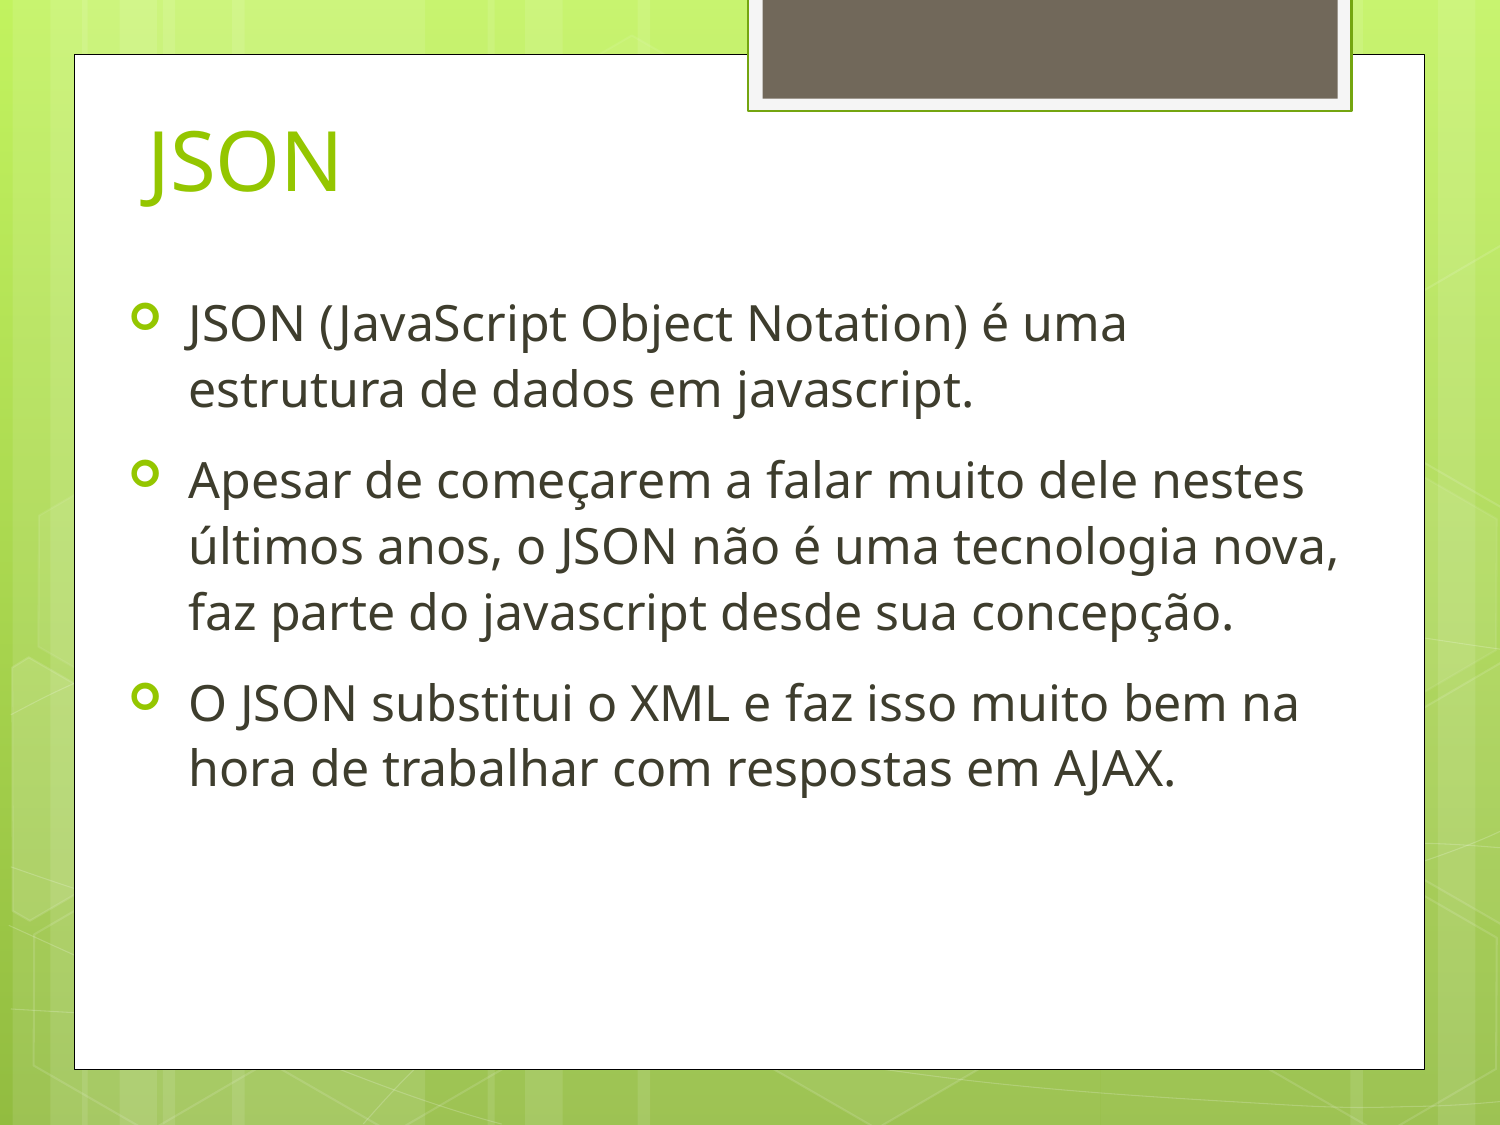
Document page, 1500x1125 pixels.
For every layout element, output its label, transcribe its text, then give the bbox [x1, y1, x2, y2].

text_box JSON (JavaScript Object Notation) é uma estrutura de dados em javascript. Apesar de começarem a falar muito dele nestes últimos anos, o JSON não é uma tecnologia nova, faz parte do javascript desde sua concepção. O JSON substitui o XML e faz isso muito bem na hora de trabalhar com respostas em AJAX. [109, 277, 1365, 1006]
text_box JSON [140, 78, 1100, 216]
